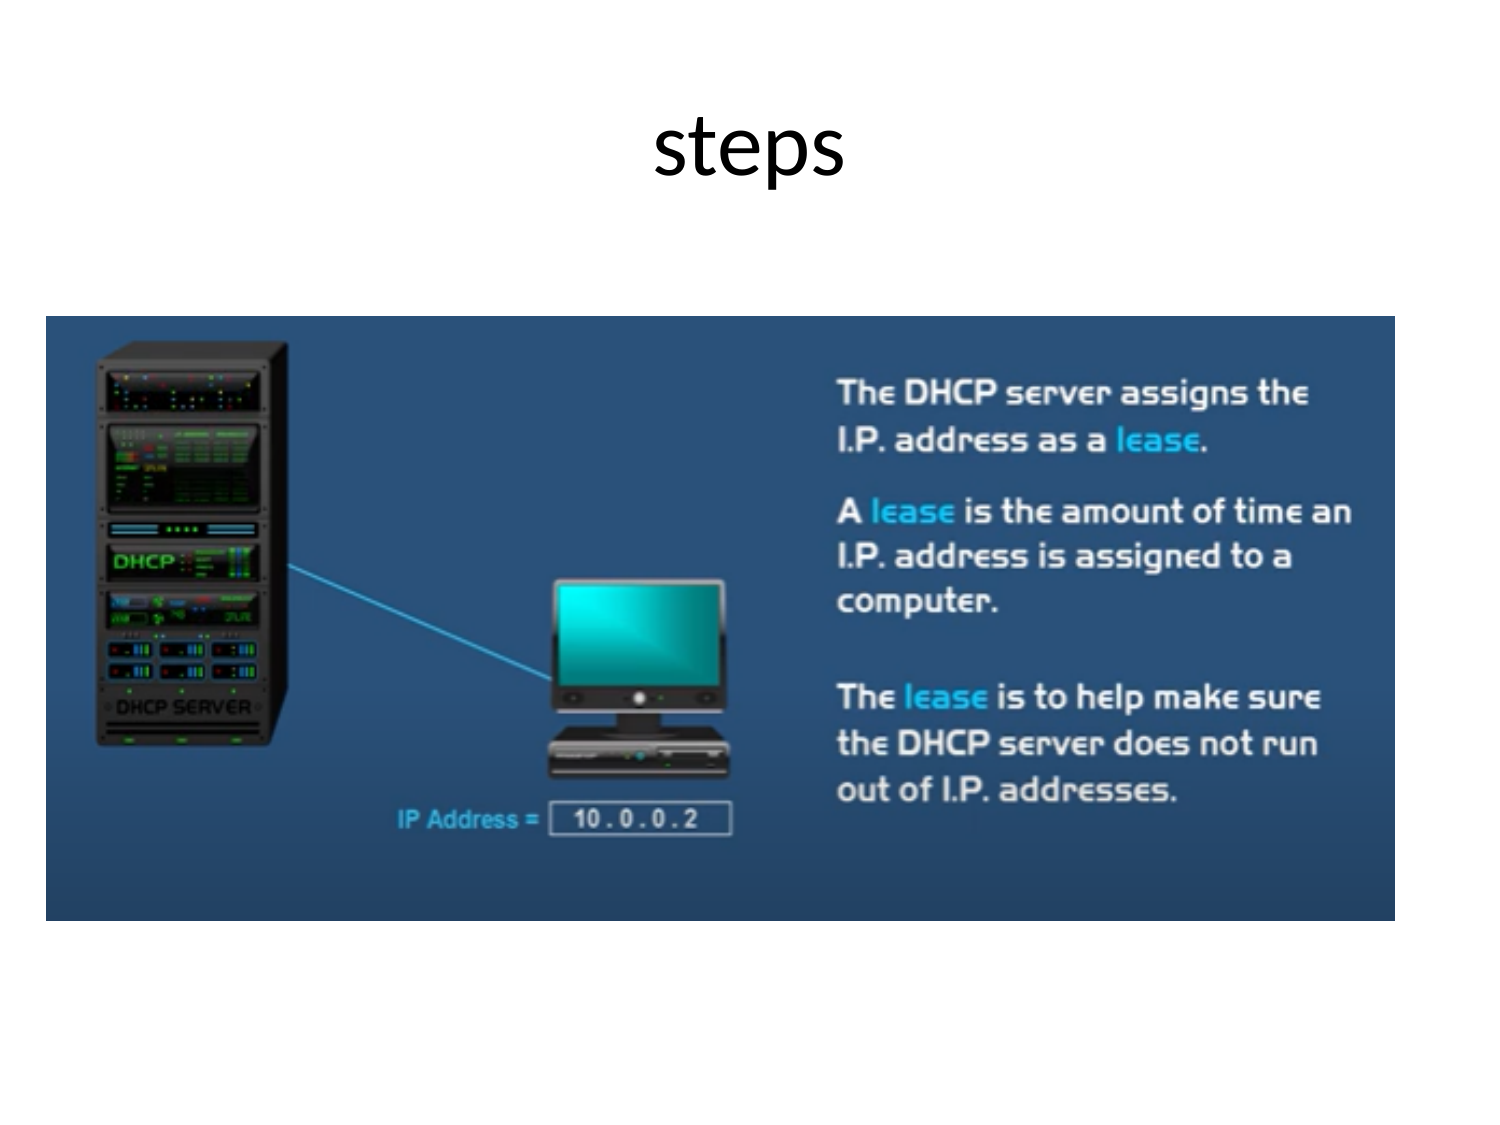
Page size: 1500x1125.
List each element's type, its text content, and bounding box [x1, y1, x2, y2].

picture [46, 316, 1395, 921]
title steps [75, 45, 1425, 233]
